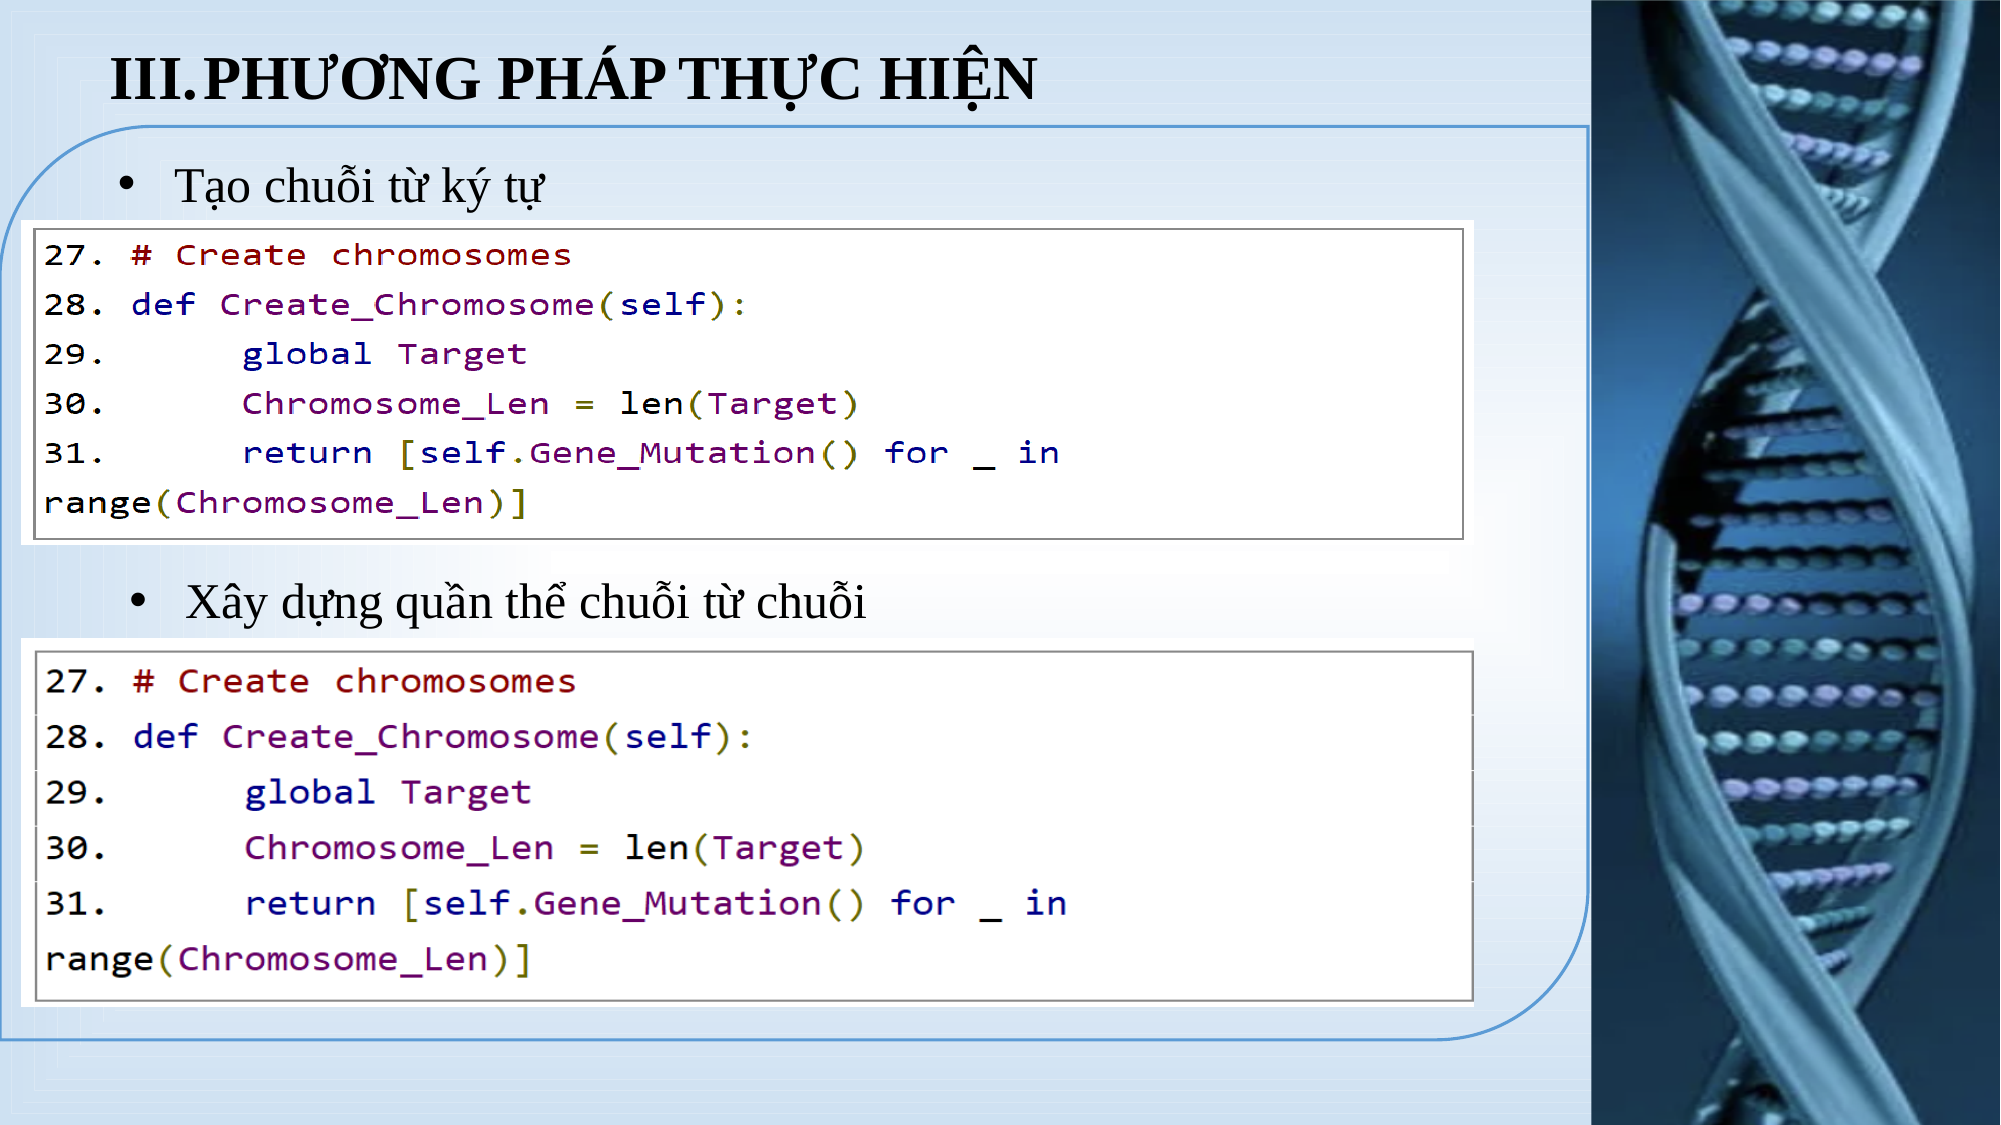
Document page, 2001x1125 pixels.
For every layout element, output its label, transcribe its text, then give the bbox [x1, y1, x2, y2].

text_box . [0, 124, 1590, 1042]
picture [21, 220, 1474, 545]
picture [21, 638, 1474, 1007]
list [1591, 0, 2000, 1125]
text_box Xây dựng quần thể chuỗi từ chuỗi [114, 561, 1102, 637]
text_box Tạo chuỗi từ ký tự [103, 144, 770, 220]
text_box PHƯƠNG PHÁP THỰC HIỆN [94, 29, 1204, 127]
